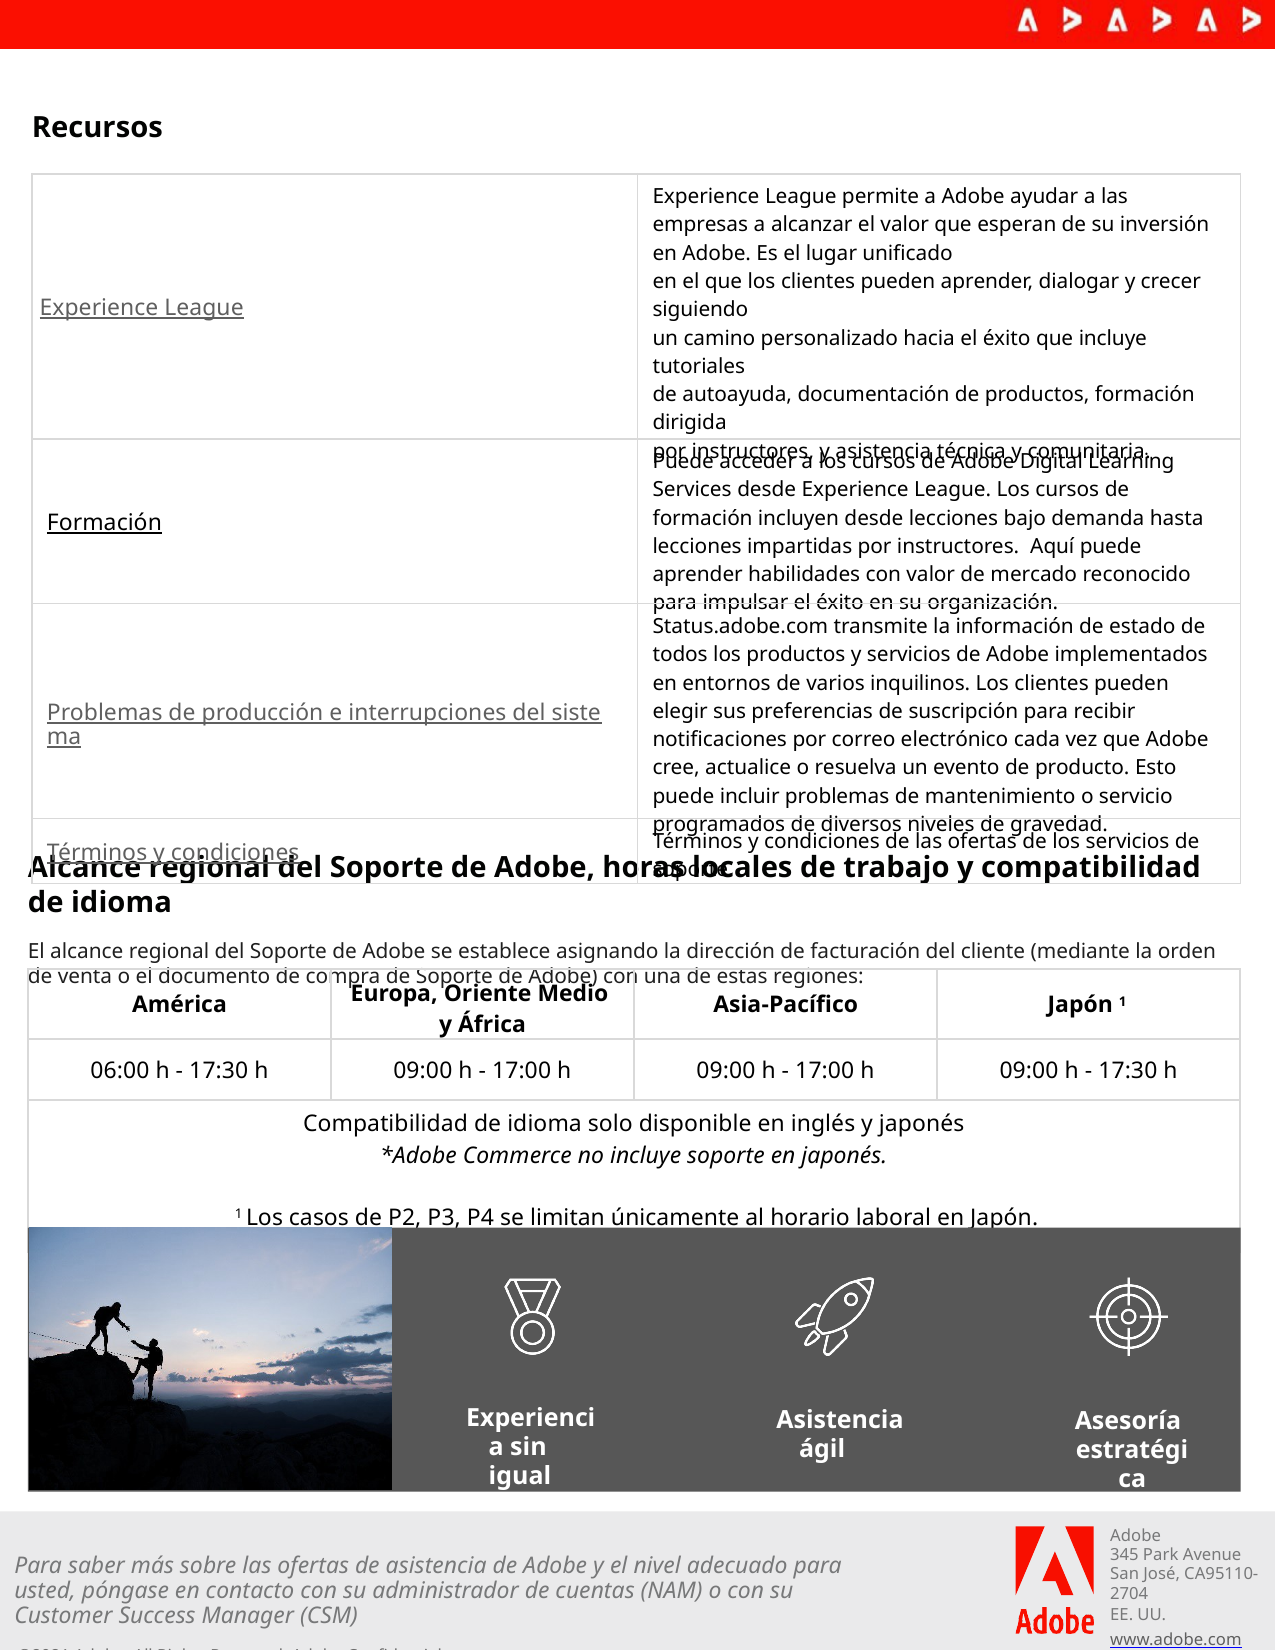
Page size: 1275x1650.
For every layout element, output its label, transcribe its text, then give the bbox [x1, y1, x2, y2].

picture [28, 1227, 393, 1490]
table_cell 09:00 h - 17:00 h [332, 1040, 633, 1099]
text_box Adobe 345 Park Avenue San José, CA95110-2704 EE. UU. www.adobe.com [1108, 1522, 1275, 1650]
table_header Asia-Pacífico [635, 970, 936, 1038]
text_box [1015, 1607, 1094, 1634]
picture [789, 1271, 880, 1362]
table_header Japón 1 [938, 970, 1239, 1038]
table_cell 09:00 h - 17:30 h [938, 1040, 1239, 1099]
text_box Recursos [31, 89, 603, 144]
table_cell Puede acceder a los cursos de Adobe Digital Learning Services desde Experience League. Los cursos de formación incluyen desde lecciones bajo demanda hasta lecciones impartidas por instructores. Aquí puede aprender habilidades con valor de mercado reconocido para impulsar el éxito en su organización. [638, 440, 1240, 603]
table_header Experience League permite a Adobe ayudar a las empresas a alcanzar el valor que esperan de su inversión en Adobe. Es el lugar unificado en el que los clientes pueden aprender, dialogar y crecer siguiendo un camino personalizado hacia el éxito que incluye tutoriales de autoayuda, documentación de productos, formación dirigida por instructores, y asistencia técnica y comunitaria. [638, 175, 1240, 438]
table_cell Formación [33, 440, 637, 603]
table_cell 09:00 h - 17:00 h [635, 1040, 936, 1099]
text_box [1042, 1551, 1074, 1596]
text_box [395, 1227, 1241, 1492]
picture [487, 1271, 578, 1362]
table_cell Status.adobe.com transmite la información de estado de todos los productos y servicios de Adobe implementados en entornos de varios inquilinos. Los clientes pueden elegir sus preferencias de suscripción para recibir notificaciones por correo electrónico cada vez que Adobe cree, actualice o resuelva un evento de producto. Esto puede incluir problemas de mantenimiento o servicio programados de diversos niveles de gravedad. [638, 604, 1240, 818]
text_box [0, 0, 1275, 49]
text_box [1065, 1526, 1094, 1595]
table_cell Términos y condiciones [33, 819, 637, 883]
text_box Para saber más sobre las ofertas de asistencia de Adobe y el nivel adecuado para usted, póngase en contacto con su administrador de cuentas (NAM) o con su Customer Success Manager (CSM) ©2021 Adobe. All Rights Reserved. Adobe Confidential. [12, 1548, 850, 1650]
picture [1083, 1271, 1174, 1363]
text_box Alcance regional del Soporte de Adobe, horas locales de trabajo y compatibilidad de idioma El alcance regional del Soporte de Adobe se establece asignando la dirección de facturación del cliente (mediante la orden de venta o el documento de compra de Soporte de Adobe) con una de estas regiones: [27, 829, 1241, 968]
table_header Experience League [33, 175, 637, 438]
table_header América [29, 970, 330, 1038]
text_box [0, 1511, 1275, 1650]
table_cell Compatibilidad de idioma solo disponible en inglés y japonés *Adobe Commerce no incluye soporte en japonés. 1 Los casos de P2, P3, P4 se limitan únicamente al horario laboral en Japón. [29, 1101, 1239, 1227]
table_header Europa, Oriente Medio y África [332, 970, 633, 1038]
text_box Experiencia sin igual [465, 1399, 599, 1490]
table_cell 06:00 h - 17:30 h [29, 1040, 330, 1099]
text_box [1015, 1526, 1045, 1596]
text_box Asesoría estratégica [1062, 1401, 1195, 1493]
table_cell Problemas de producción e interrupciones del sistema [33, 604, 637, 818]
text_box Asistencia ágil [776, 1401, 910, 1463]
table_cell Términos y condiciones de las ofertas de los servicios de soporte. [638, 819, 1240, 883]
